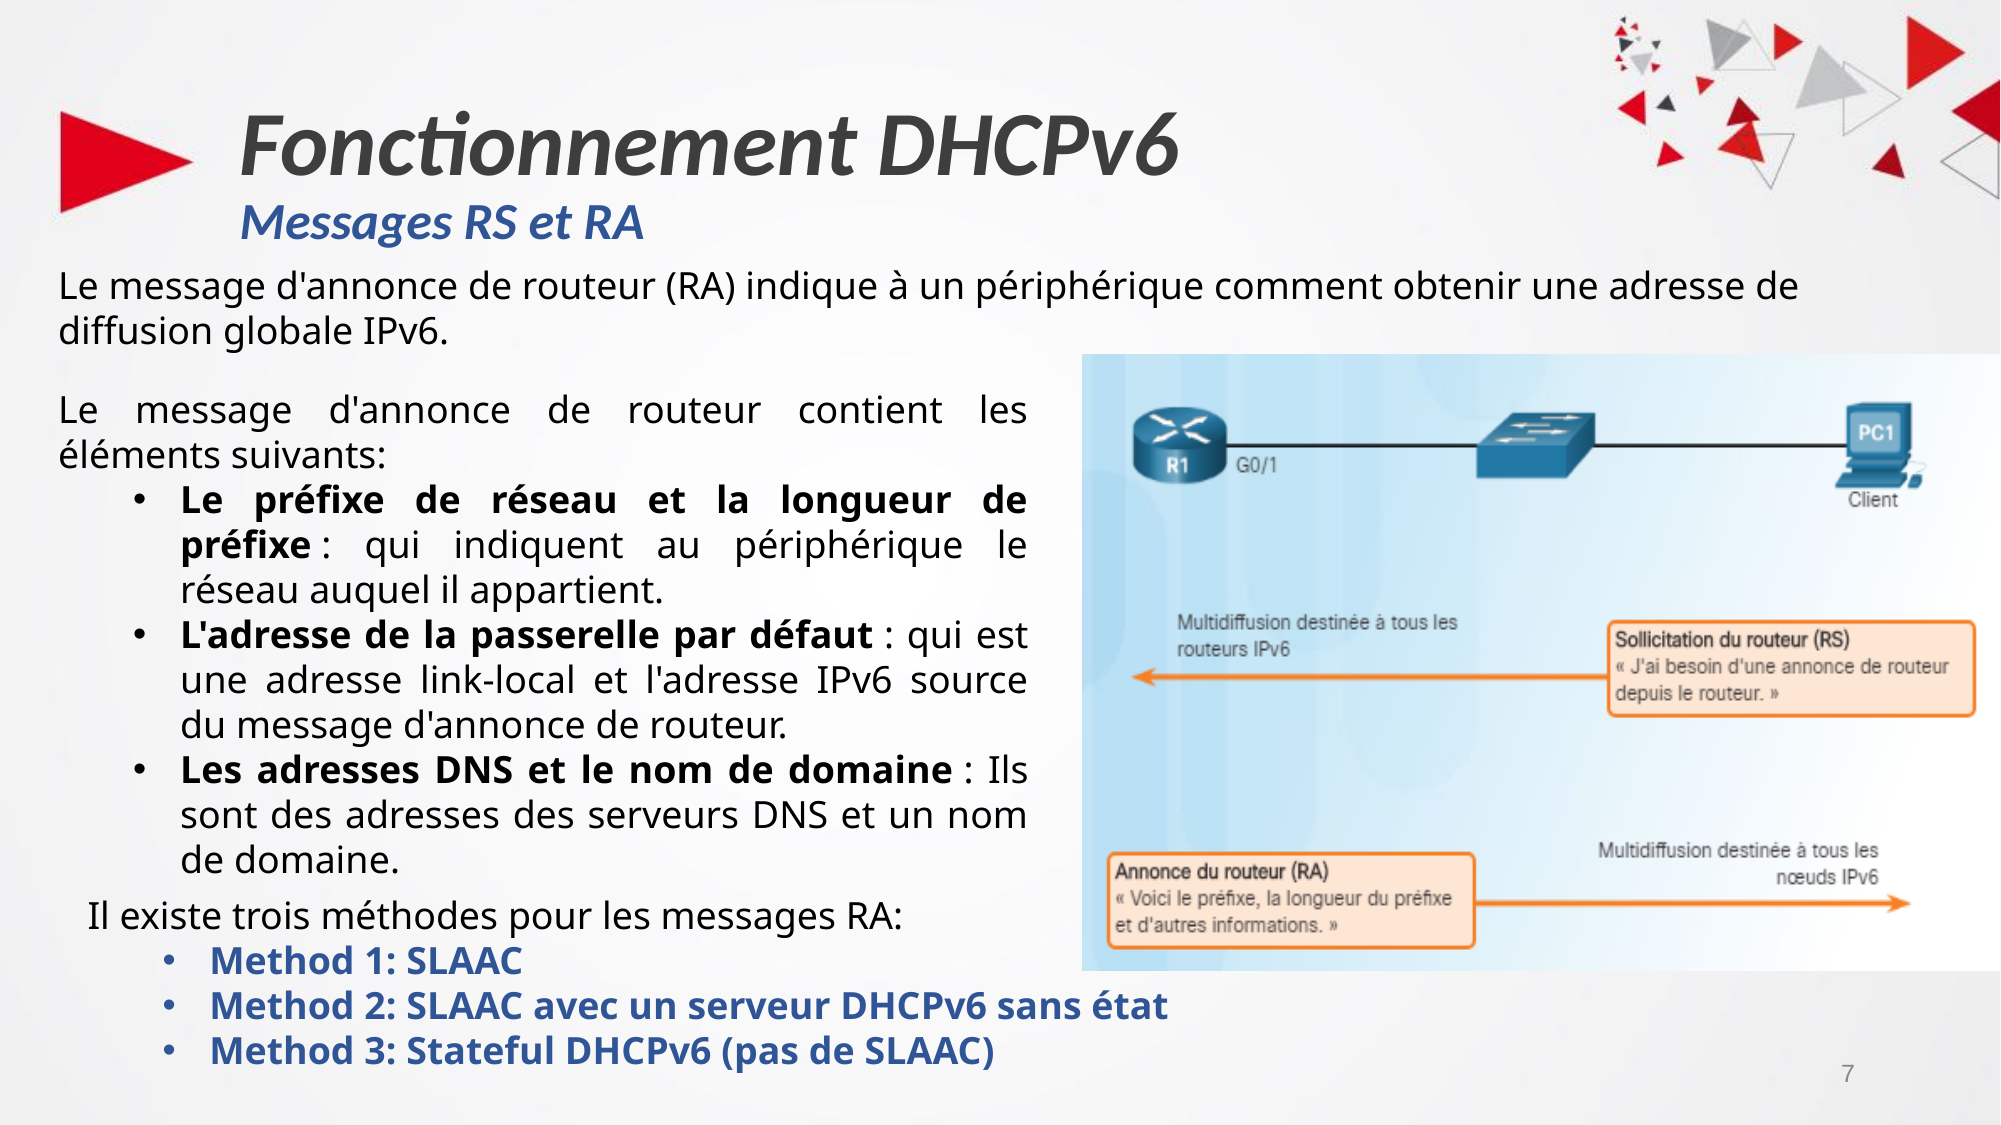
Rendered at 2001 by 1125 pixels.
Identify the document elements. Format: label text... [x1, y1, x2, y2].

text_box Fonctionnement DHCPv6 [224, 89, 1950, 254]
text_box Il existe trois méthodes pour les messages RA: Method 1: SLAAC Method 2: SLAAC avec un serveur DHCPv6 sans état Method 3: Stateful DHCPv6 (pas de SLAAC) [72, 884, 1378, 1080]
text_box Messages RS et RA [224, 180, 1225, 254]
picture [0, 0, 2001, 1125]
slide_number 7 [1819, 1050, 1863, 1095]
text_box Le message d'annonce de routeur (RA) indique à un périphérique comment obtenir une adresse de diffusion globale IPv6. [43, 254, 1970, 360]
text_box Le message d'annonce de routeur contient les éléments suivants: Le préfixe de réseau et la longueur de préfixe : qui indiquent au périphérique le réseau auquel il appartient. L'adresse de la passerelle par défaut : qui est une adresse link-local et l'adresse IPv6 source du message d'annonce de routeur. Les adresses DNS et le nom de domaine : Ils sont des adresses des serveurs DNS et un nom de domaine. [43, 360, 1044, 889]
